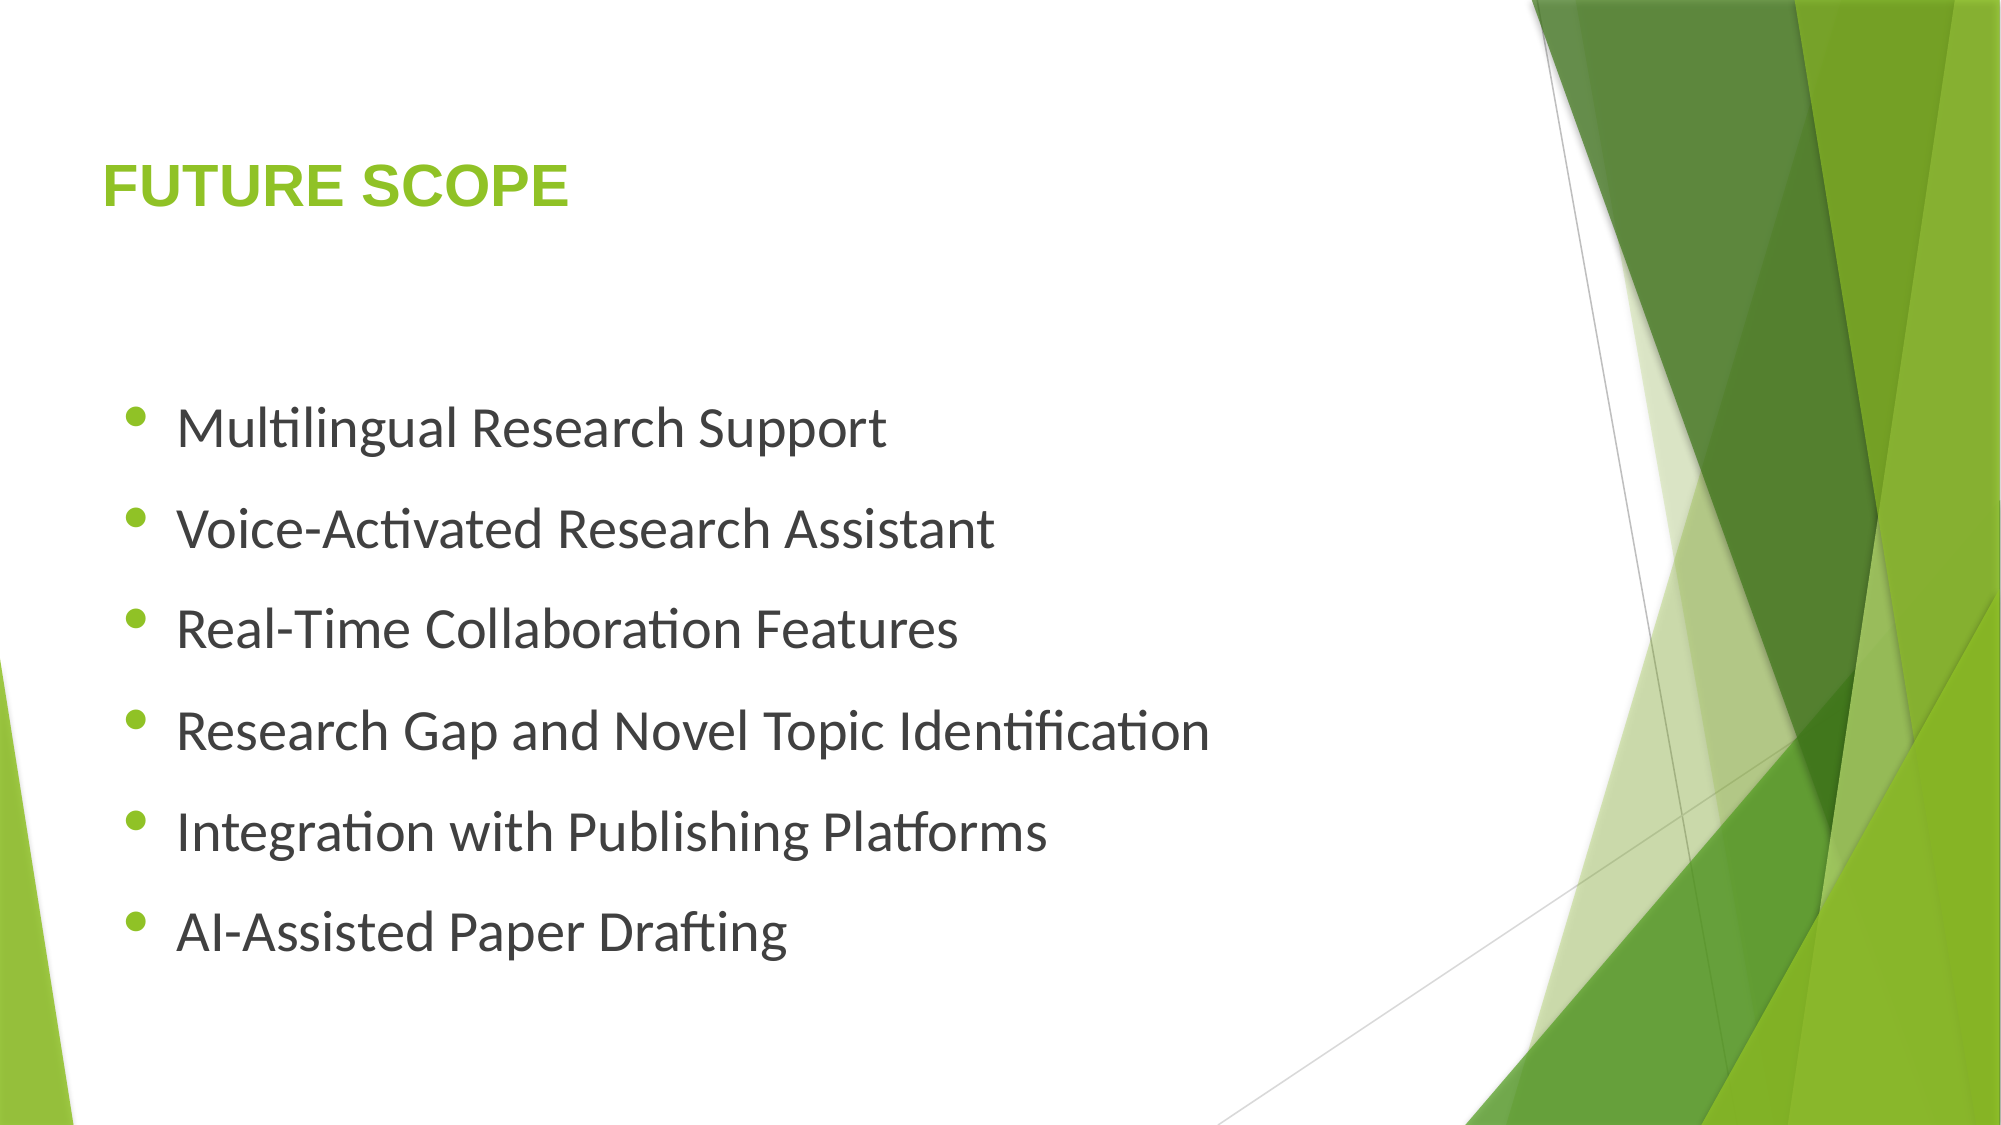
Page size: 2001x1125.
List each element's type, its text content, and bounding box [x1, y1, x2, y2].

list Multilingual Research Support Voice-Activated Research Assistant Real-Time Collaboration Features Research Gap and Novel Topic Identification Integration with Publishing Platforms AI-Assisted Paper Drafting [111, 354, 1522, 992]
text_box FUTURE SCOPE [87, 138, 1898, 226]
